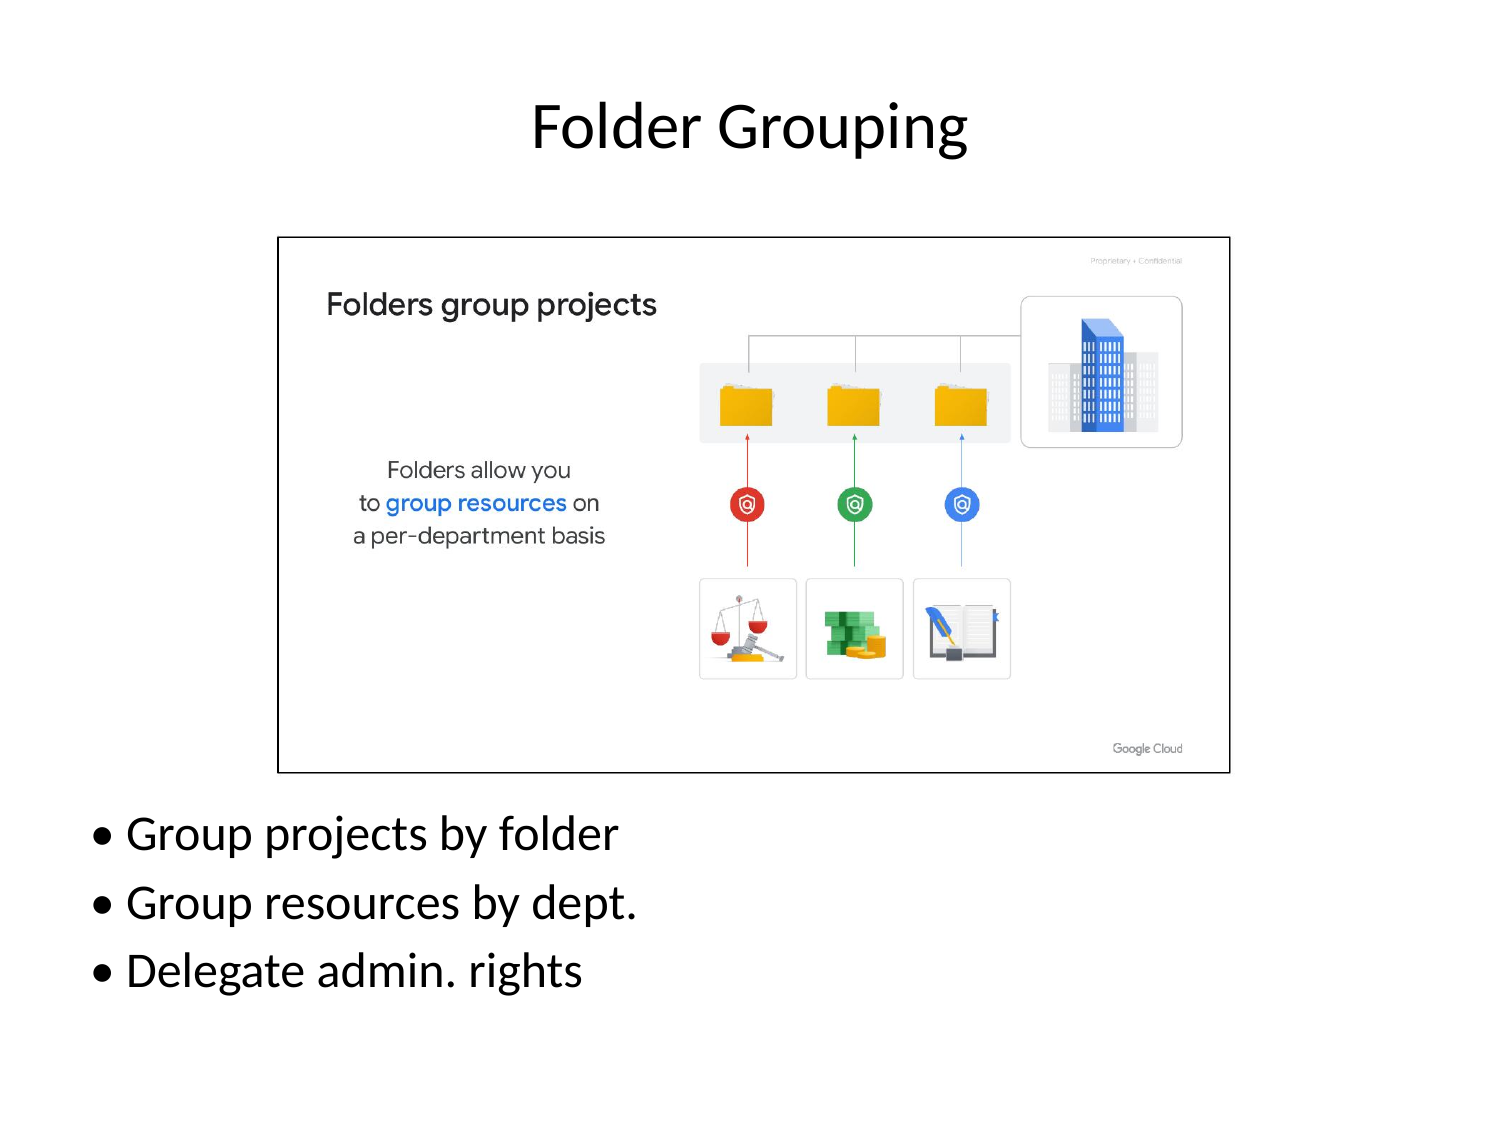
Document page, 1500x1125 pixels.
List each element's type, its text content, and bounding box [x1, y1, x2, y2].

picture [247, 194, 1253, 794]
text_box Folder Grouping [516, 74, 984, 170]
text_box • Group projects by folder • Group resources by dept. • Delegate admin. rights [74, 793, 1425, 1005]
